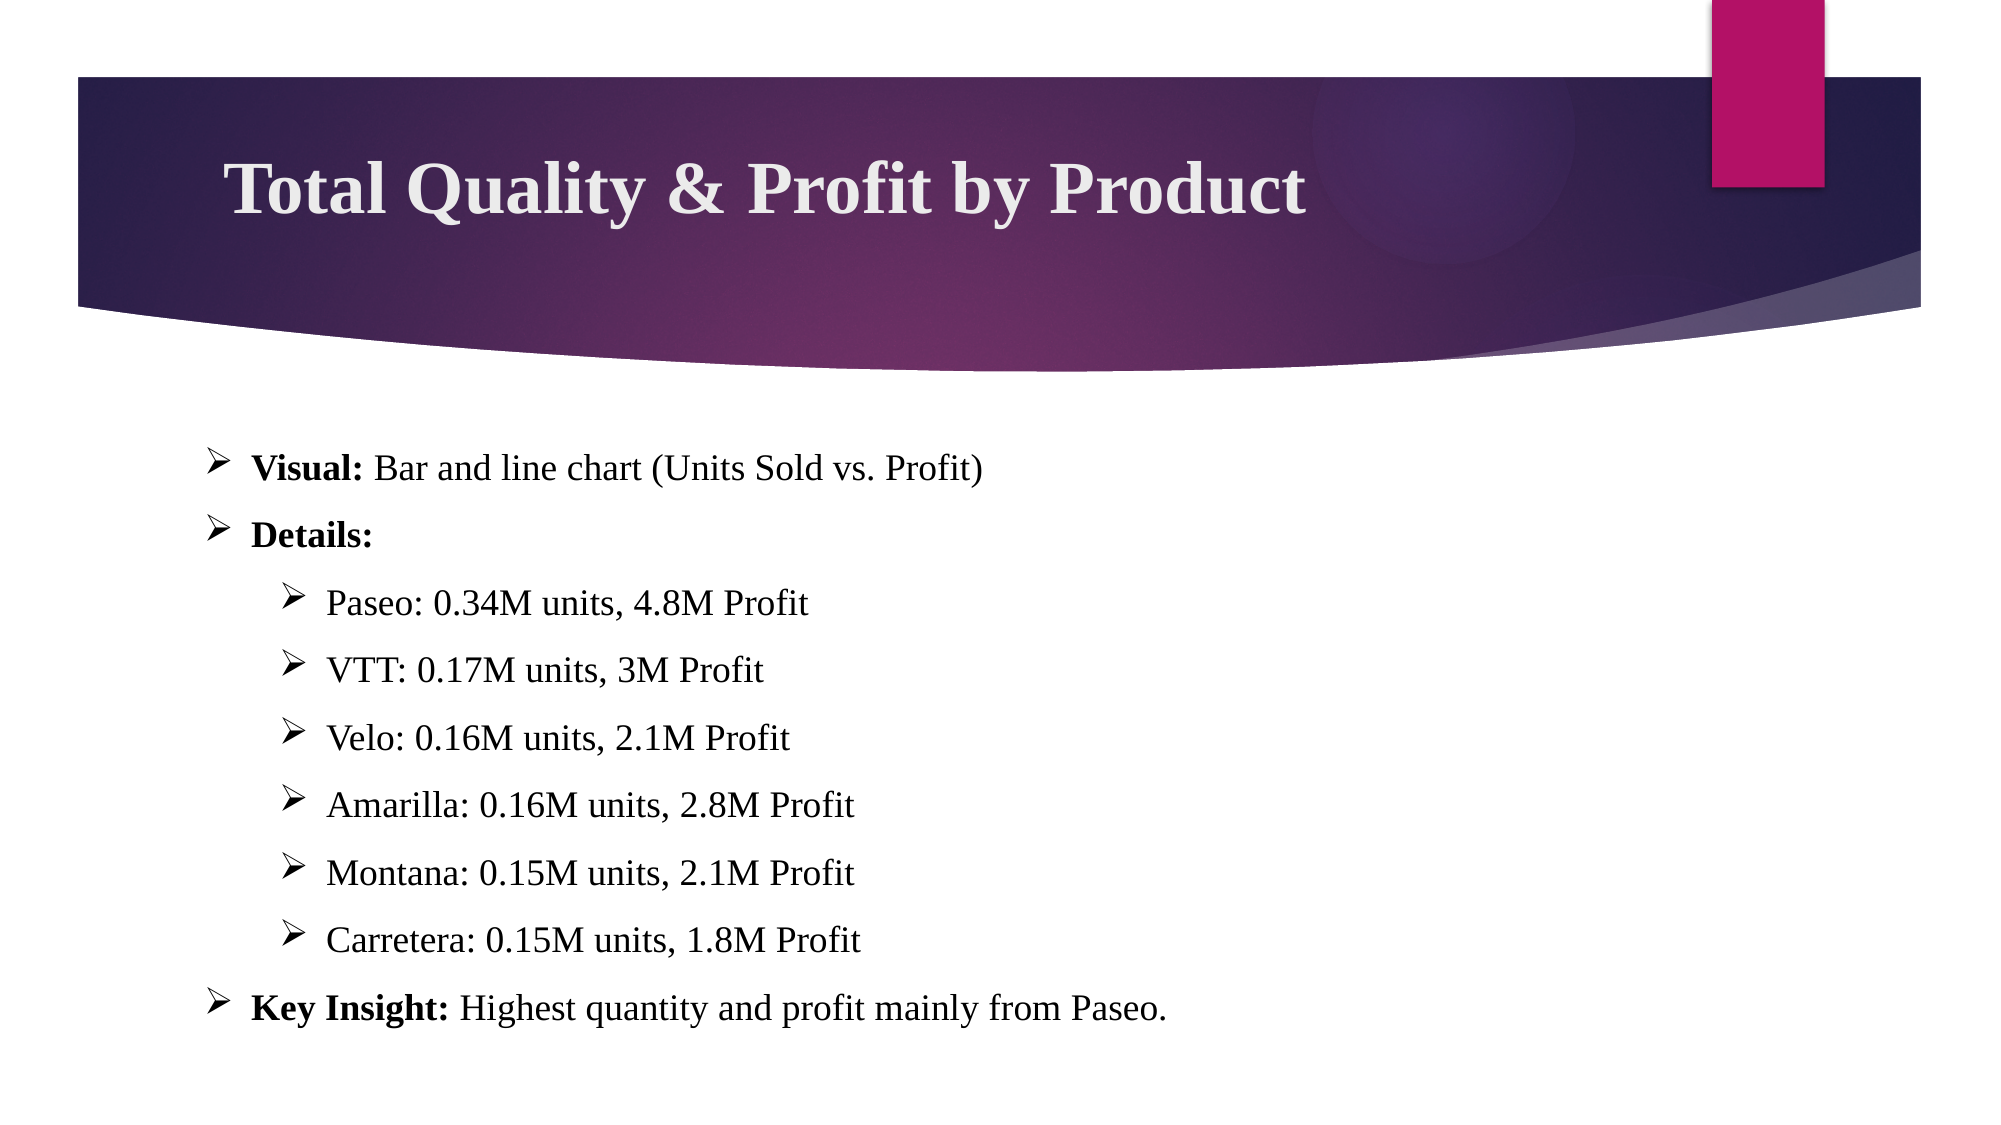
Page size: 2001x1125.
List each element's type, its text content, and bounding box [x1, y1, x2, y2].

text_box Visual: Bar and line chart (Units Sold vs. Profit) Details: Paseo: 0.34M units, 4.8M Profit VTT: 0.17M units, 3M Profit Velo: 0.16M units, 2.1M Profit Amarilla: 0.16M units, 2.8M Profit Montana: 0.15M units, 2.1M Profit Carretera: 0.15M units, 1.8M Profit Key Insight: Highest quantity and profit mainly from Paseo. [189, 412, 2000, 1036]
title Total Quality & Profit by Product [189, 170, 1627, 287]
